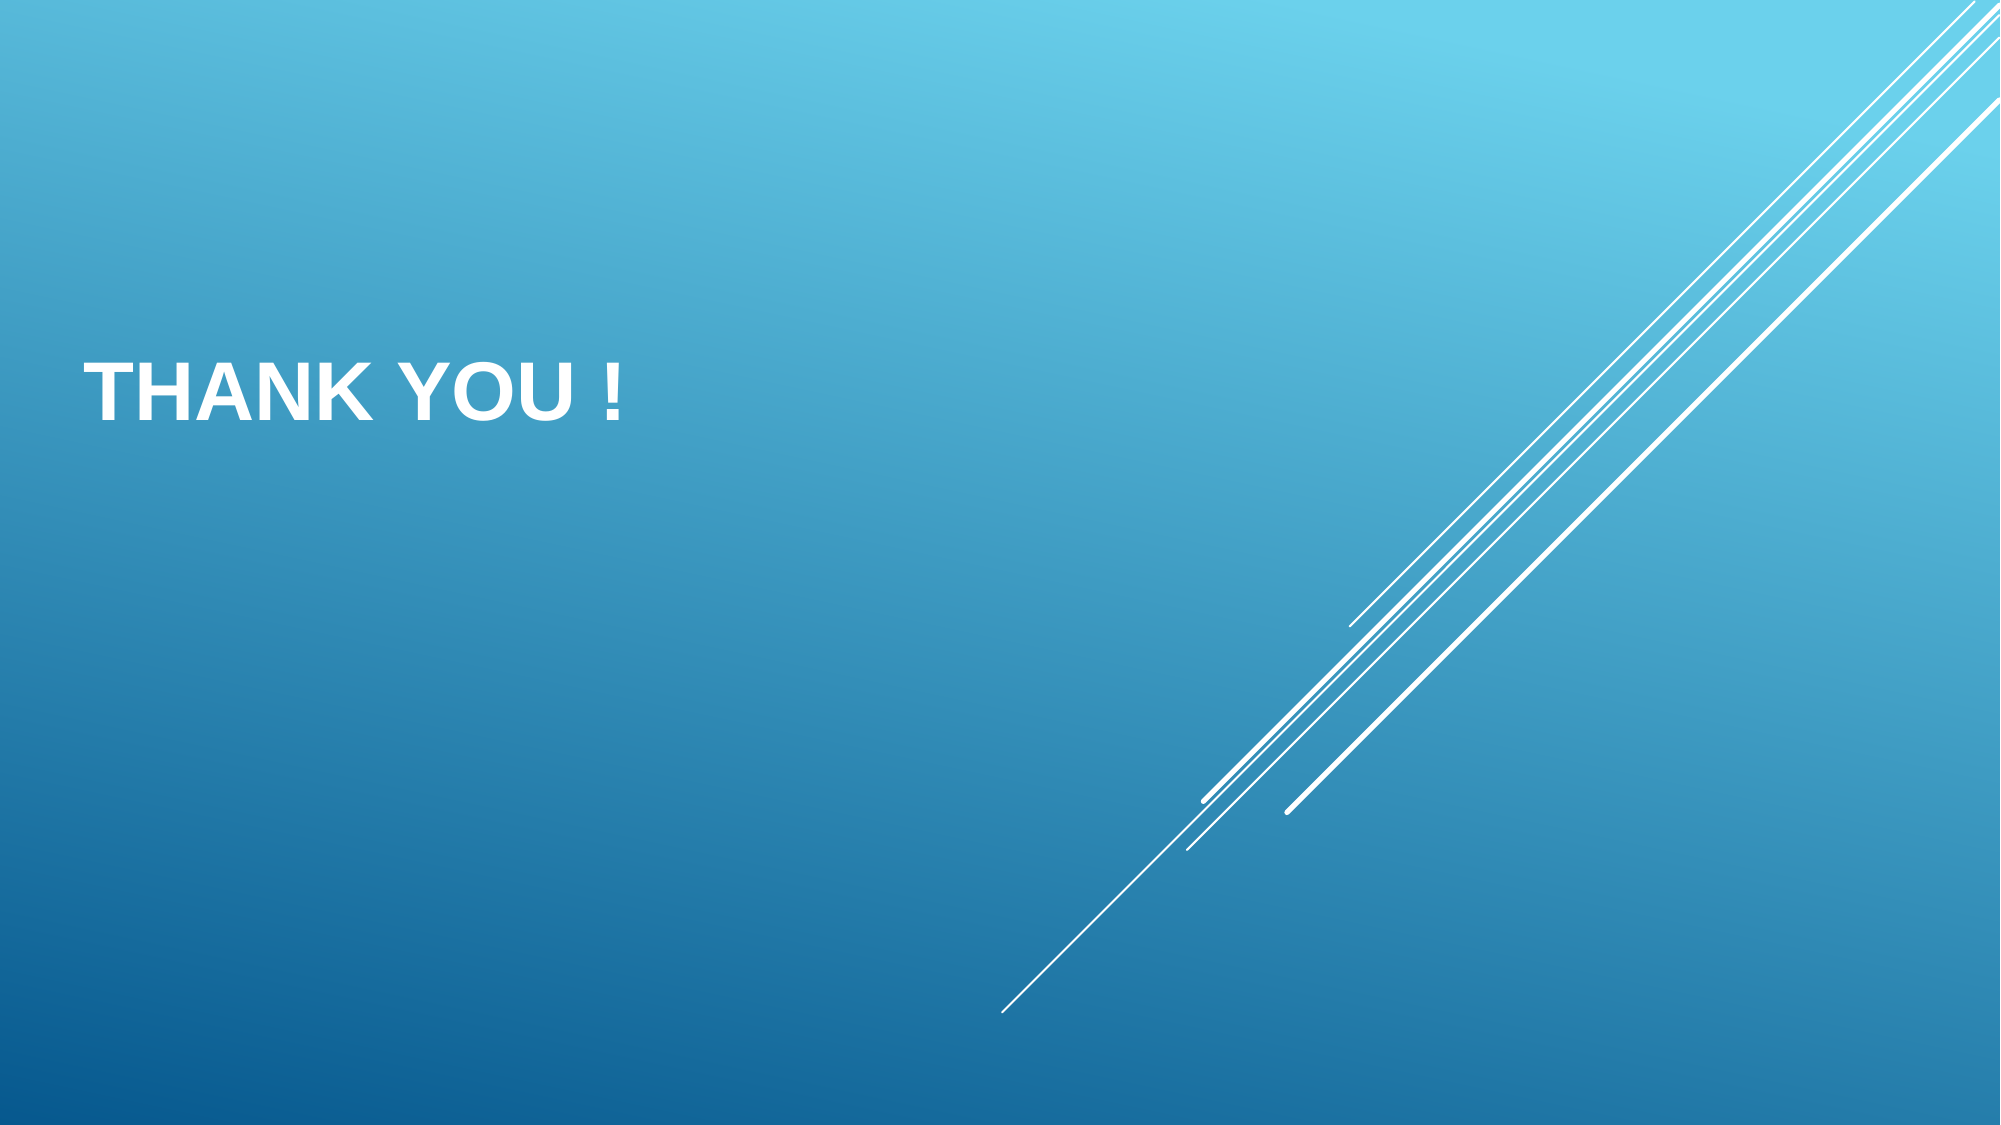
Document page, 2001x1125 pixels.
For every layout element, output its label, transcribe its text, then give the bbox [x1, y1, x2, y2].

title Thank you ! [68, 329, 1237, 969]
